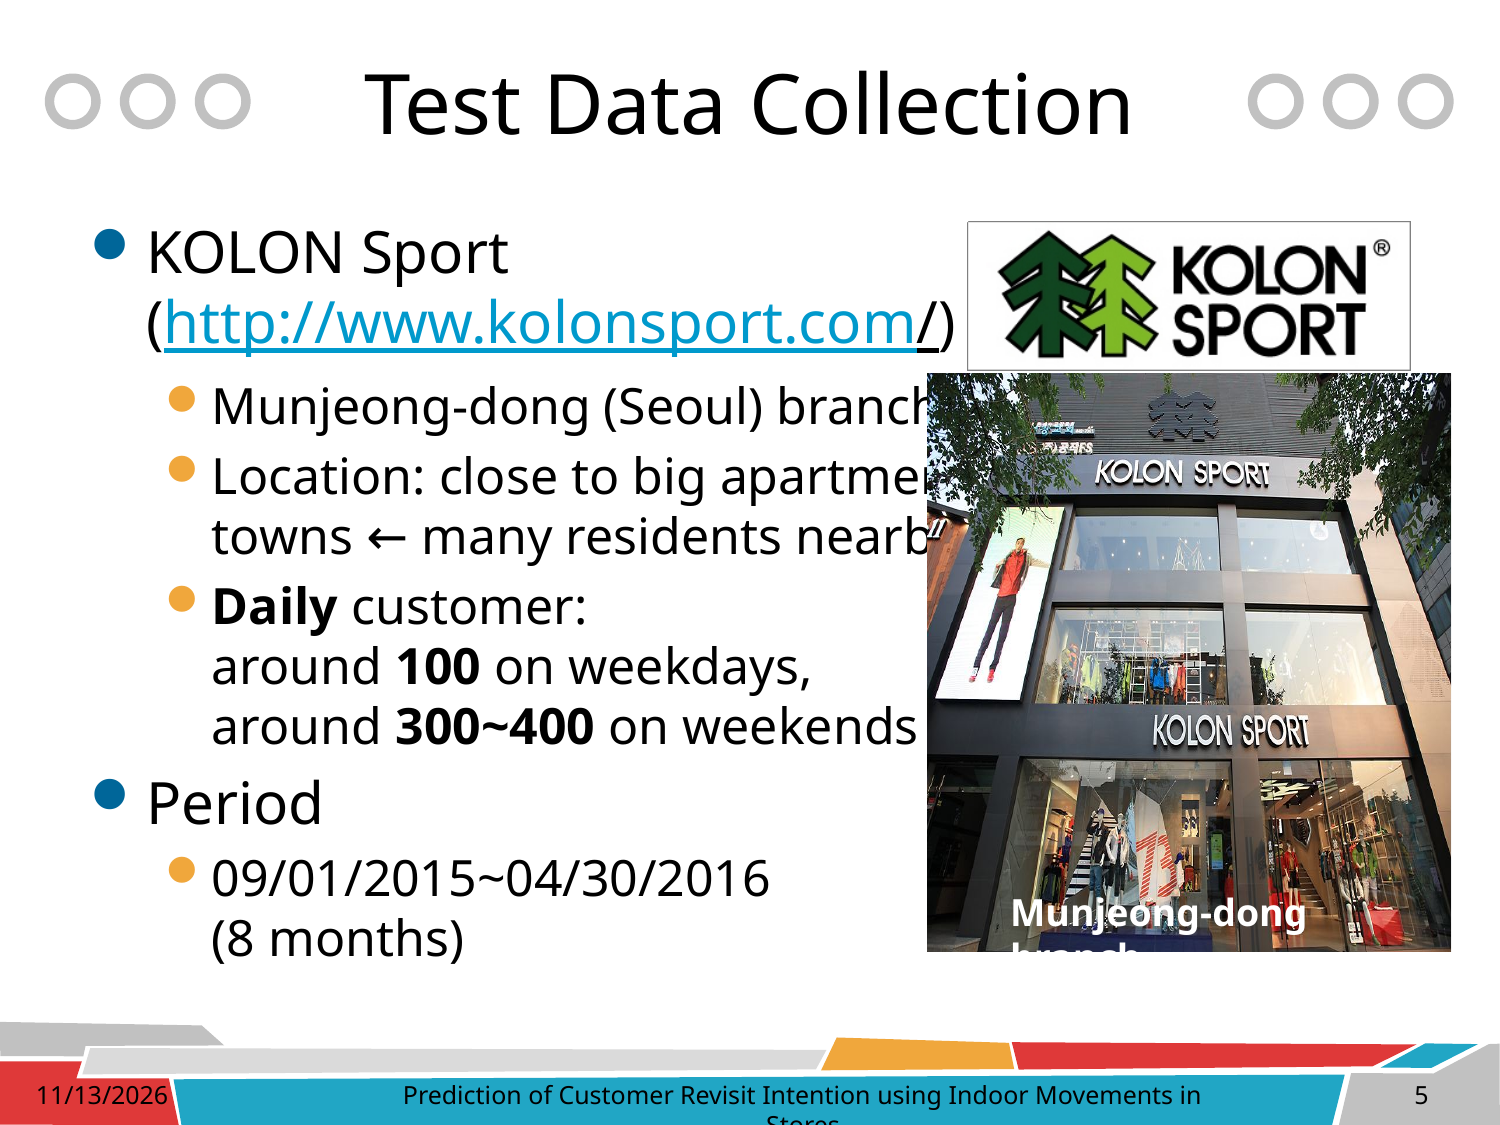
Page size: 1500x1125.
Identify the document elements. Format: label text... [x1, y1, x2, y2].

text_box [926, 372, 1453, 953]
text_box Munjeong-dong branch [995, 881, 1424, 987]
picture [967, 221, 1411, 371]
title Test Data Collection [262, 18, 1238, 185]
list KOLON Sport (http://www.kolonsport.com/) Munjeong-dong (Seoul) branch Location: close to big apartment towns ← many residents nearby Daily customer: around 100 on weekdays, around 300~400 on weekends Period 09/01/2015~04/30/2016 (8 months) [75, 208, 1093, 1005]
